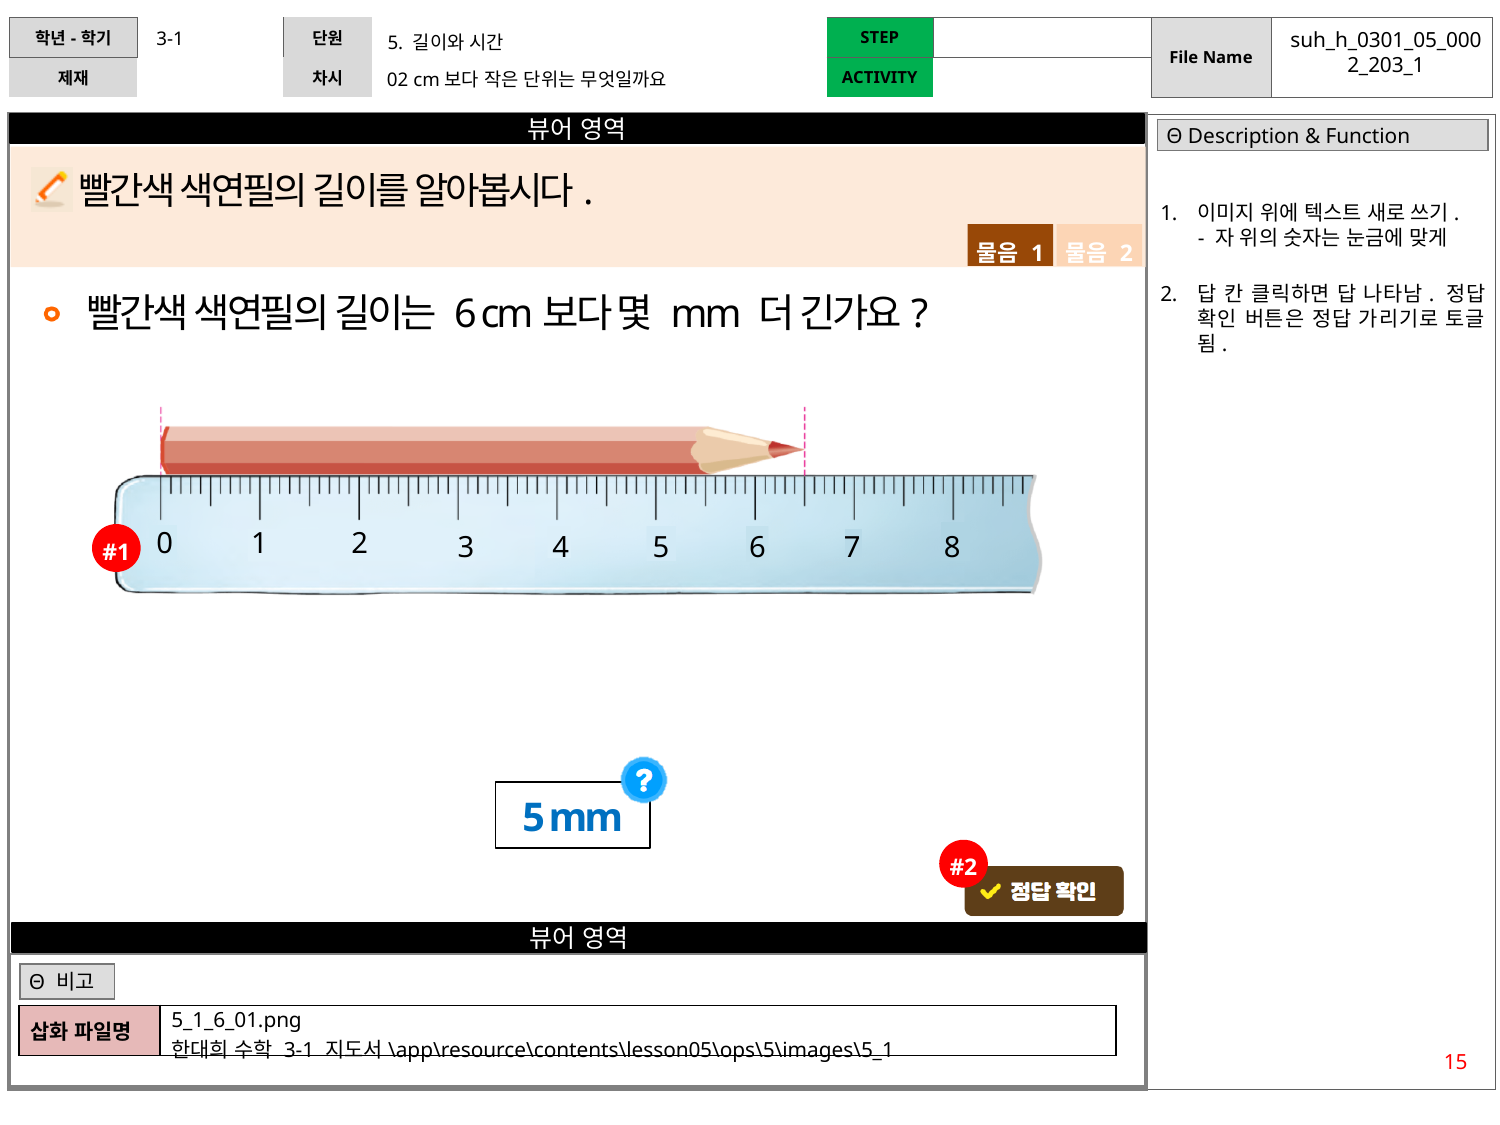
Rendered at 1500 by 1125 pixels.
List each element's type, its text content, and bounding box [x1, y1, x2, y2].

text_box #2 [937, 837, 990, 890]
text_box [495, 751, 674, 849]
text_box 3-1 [141, 18, 284, 55]
table_header 5_1_6_01.png 한대희 수학 3-1 지도서\app\resource\contents\lesson05\ops\5\images\5_1 [161, 1006, 1115, 1055]
text_box suh_h_0301_05_0002_203_1 [1271, 18, 1500, 84]
text_box 물음 2 [1055, 222, 1144, 268]
table_header 삽화 파일명 [20, 1006, 159, 1055]
text_box 이미지 위에 텍스트 새로 쓰기. - 자 위의 숫자는 눈금에 맞게 답 칸 클릭하면 답 나타남. 정답 확인 버튼은 정답 가리기로 토글 됨. [1145, 160, 1500, 457]
text_box 빨간색 색연필의 길이를 알아봅시다. [63, 159, 1150, 219]
table_header Θ Description & Function [1158, 120, 1487, 150]
picture [963, 863, 1126, 918]
picture [31, 167, 73, 212]
text_box 02 cm보다 작은 단위는 무엇일까요 [372, 60, 821, 96]
text_box 5. 길이와 시간 [372, 23, 828, 48]
text_box [9, 145, 1148, 269]
text_box 물음 1 [965, 222, 1055, 268]
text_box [91, 384, 1066, 622]
picture [40, 303, 61, 325]
text_box 빨간색 색연필의 길이는 6 cm보다 몇 mm 더 긴가요? [51, 280, 1121, 343]
